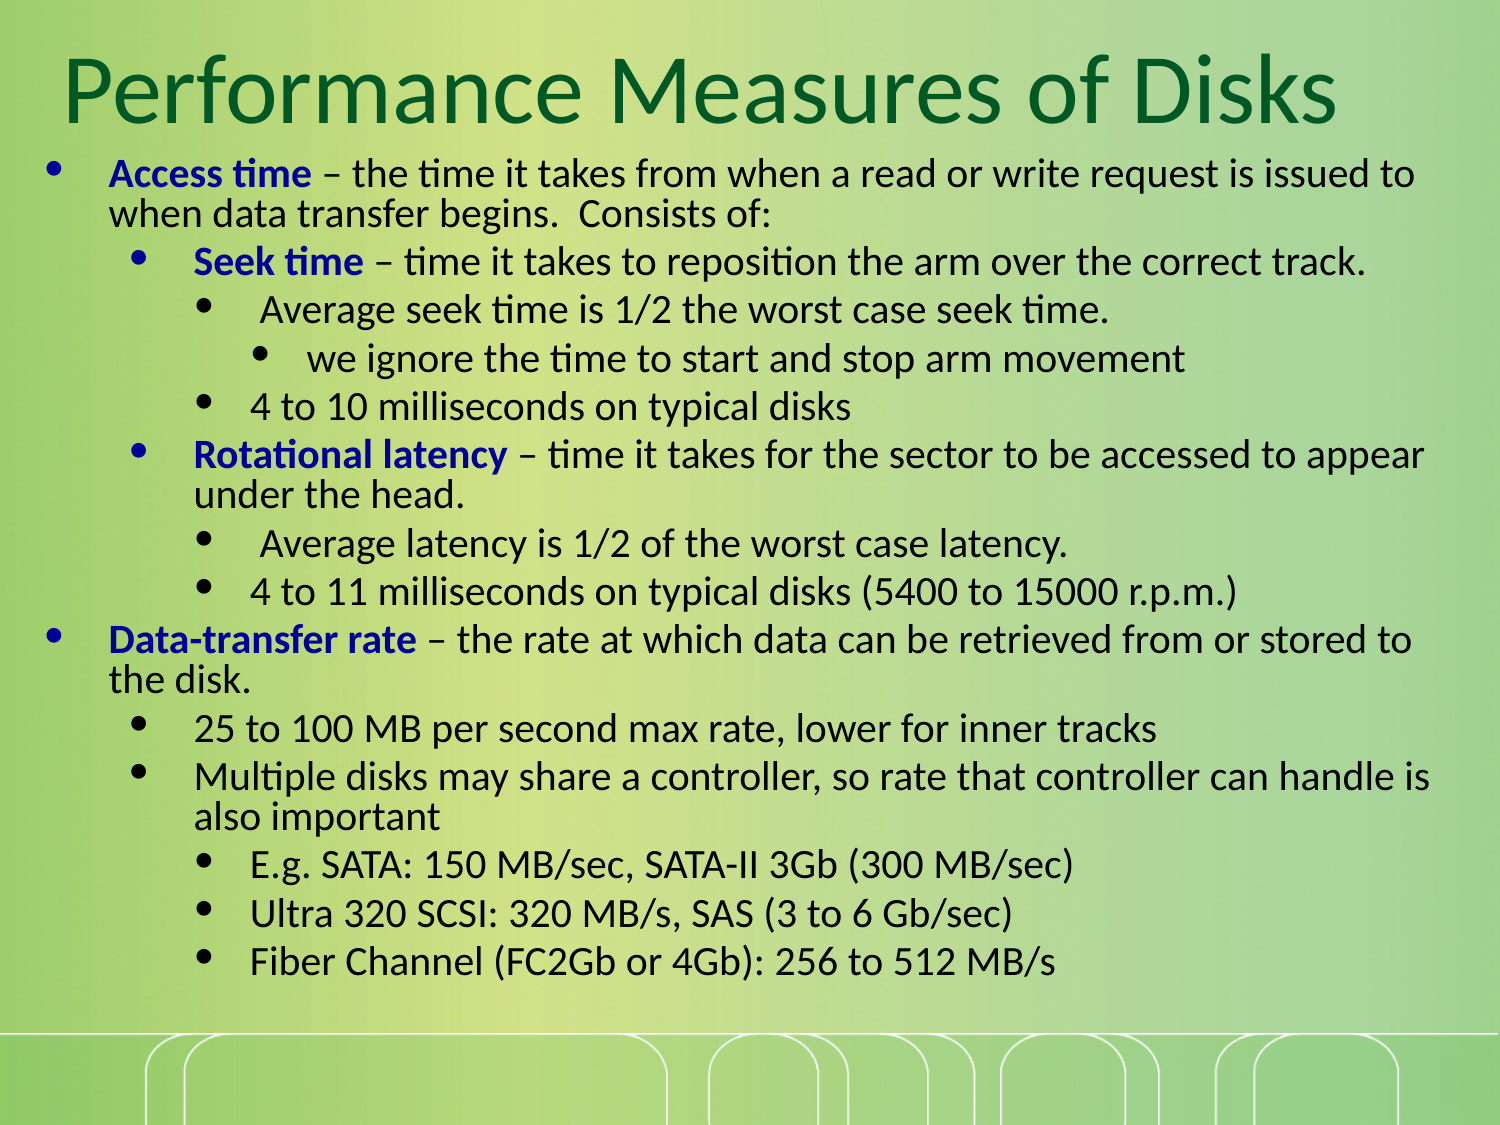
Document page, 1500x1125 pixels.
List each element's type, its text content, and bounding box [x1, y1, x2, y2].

list Access time – the time it takes from when a read or write request is issued to when data transfer begins. Consists of: Seek time – time it takes to reposition the arm over the correct track. Average seek time is 1/2 the worst case seek time. we ignore the time to start and stop arm movement 4 to 10 milliseconds on typical disks Rotational latency – time it takes for the sector to be accessed to appear under the head. Average latency is 1/2 of the worst case latency. 4 to 11 milliseconds on typical disks (5400 to 15000 r.p.m.) Data-transfer rate – the rate at which data can be retrieved from or stored to the disk. 25 to 100 MB per second max rate, lower for inner tracks Multiple disks may share a controller, so rate that controller can handle is also important E.g. SATA: 150 MB/sec, SATA-II 3Gb (300 MB/sec) Ultra 320 SCSI: 320 MB/s, SAS (3 to 6 Gb/sec) Fiber Channel (FC2Gb or 4Gb): 256 to 512 MB/s [43, 155, 1451, 984]
picture [0, 0, 1500, 1125]
title Performance Measures of Disks [62, 37, 1438, 155]
